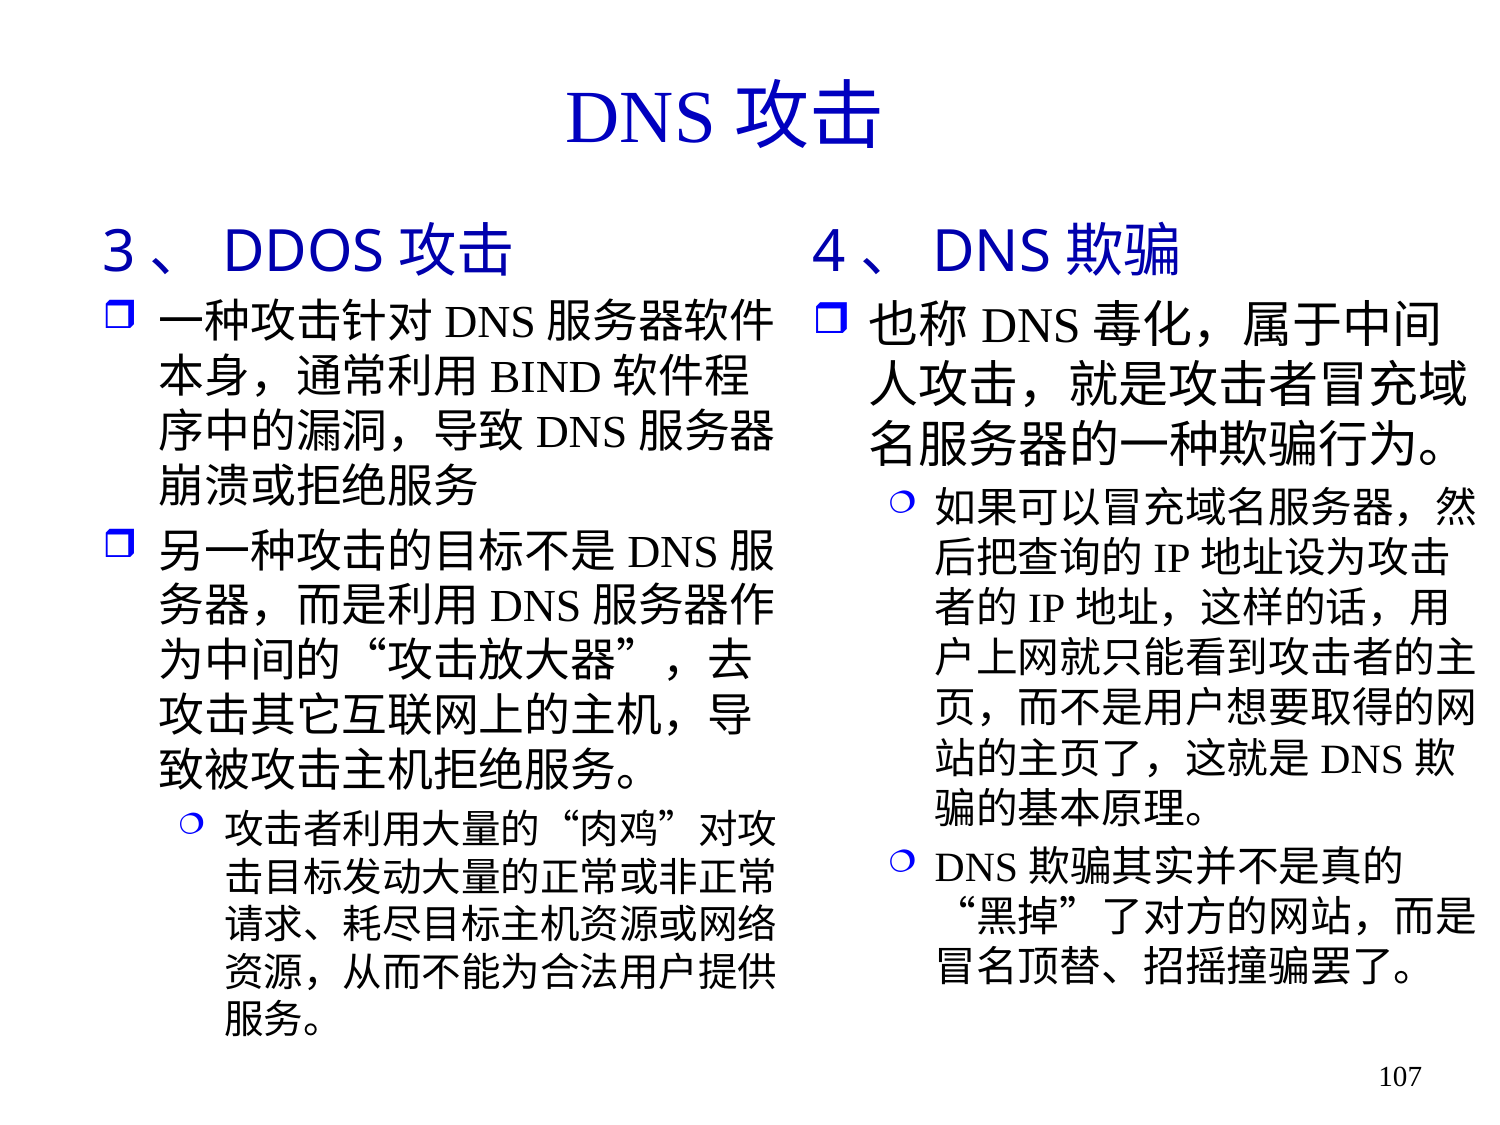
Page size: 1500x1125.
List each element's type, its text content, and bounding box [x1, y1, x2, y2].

list 4、DNS欺骗 也称DNS毒化，属于中间人攻击，就是攻击者冒充域名服务器的一种欺骗行为。 如果可以冒充域名服务器，然后把查询的IP地址设为攻击者的IP地址，这样的话，用户上网就只能看到攻击者的主页，而不是用户想要取得的网站的主页了，这就是DNS欺骗的基本原理。 DNS欺骗其实并不是真的“黑掉”了对方的网站，而是冒名顶替、招摇撞骗罢了。 [797, 205, 1500, 1025]
slide_number 107 [1362, 1050, 1438, 1125]
list 3、DDOS攻击 一种攻击针对DNS服务器软件本身，通常利用BIND软件程序中的漏洞，导致DNS服务器崩溃或拒绝服务 另一种攻击的目标不是DNS服务器，而是利用DNS服务器作为中间的“攻击放大器”，去攻击其它互联网上的主机，导致被攻击主机拒绝服务。 攻击者利用大量的“肉鸡”对攻击目标发动大量的正常或非正常请求、耗尽目标主机资源或网络资源，从而不能为合法用户提供服务。 [87, 205, 797, 1025]
title DNS攻击 [87, 37, 1363, 188]
